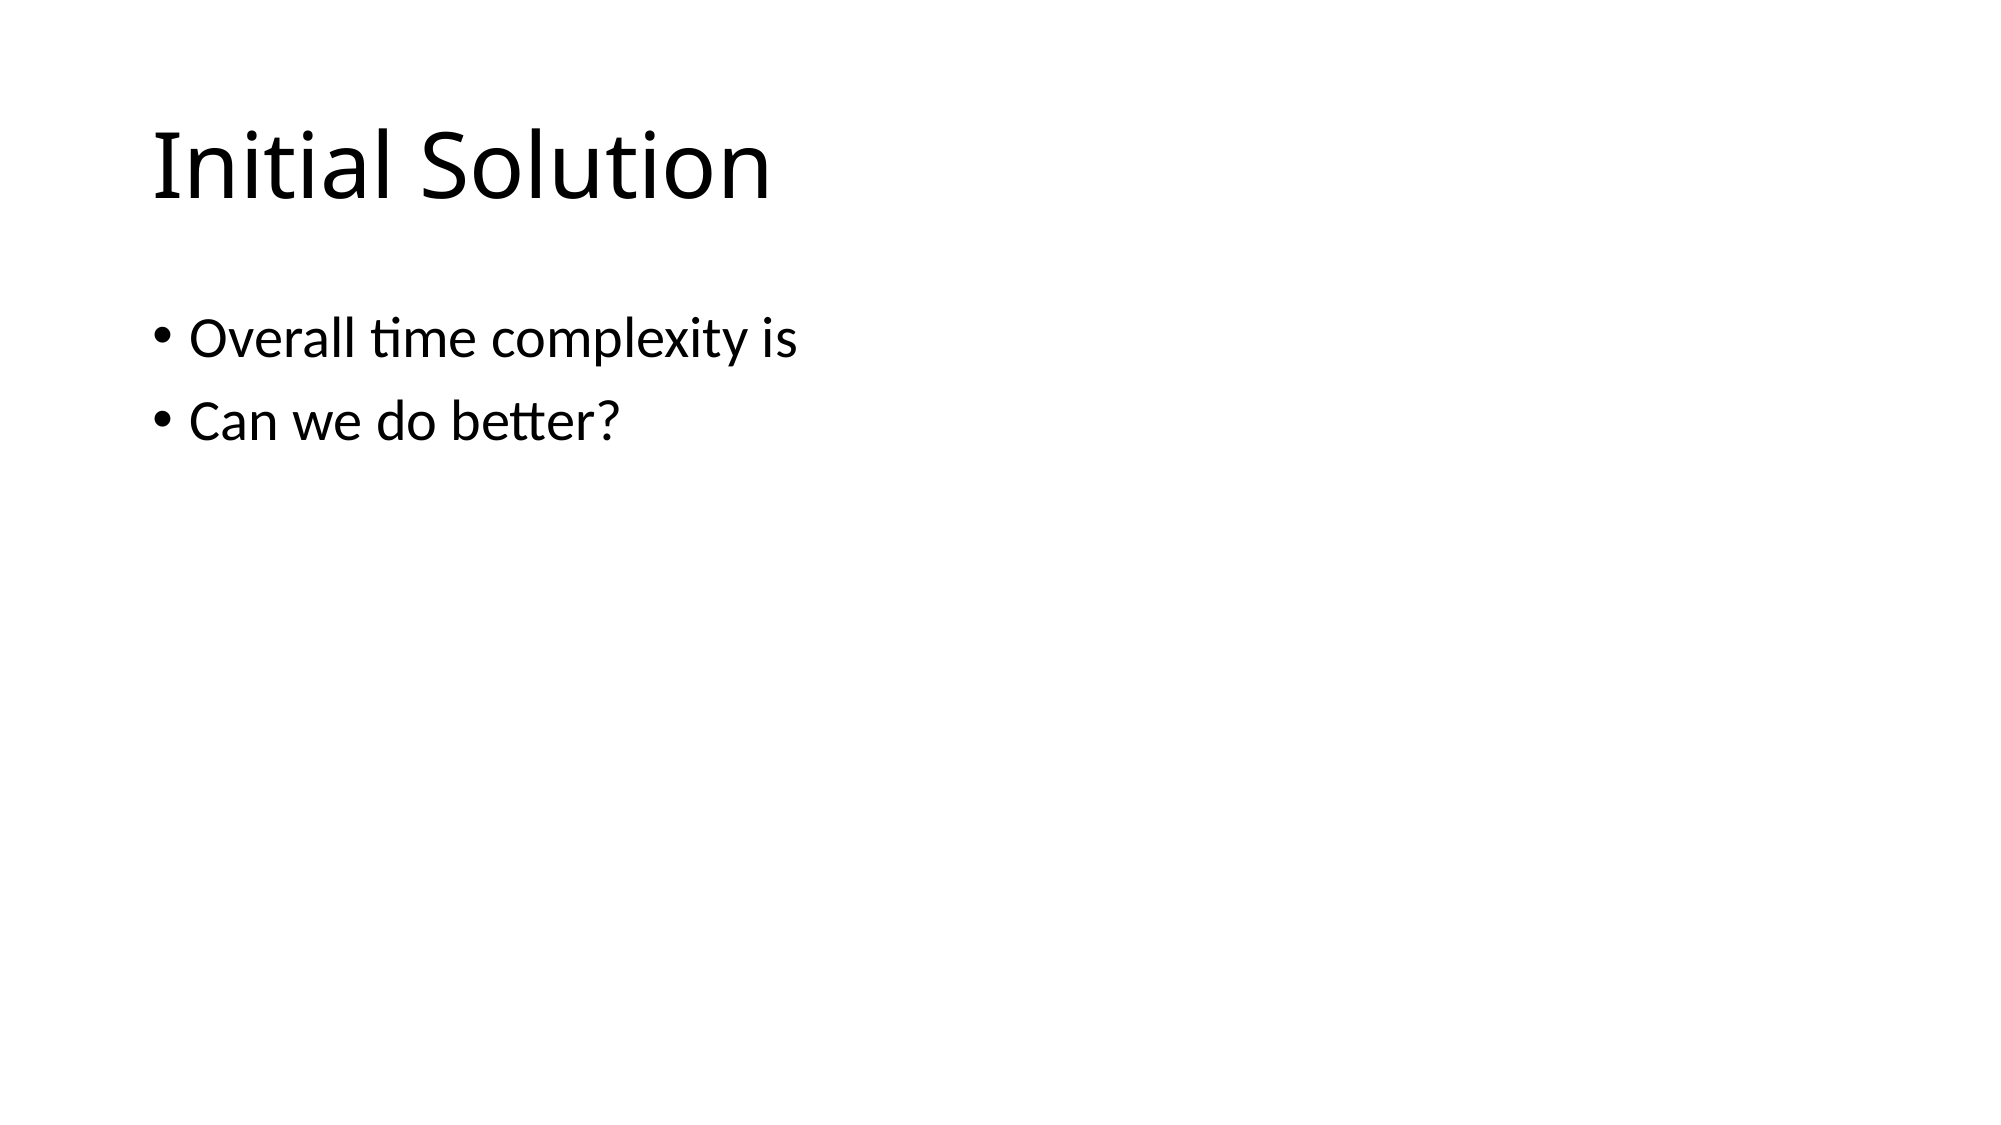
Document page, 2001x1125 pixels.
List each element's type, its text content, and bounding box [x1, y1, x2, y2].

title Initial Solution [137, 59, 1863, 278]
